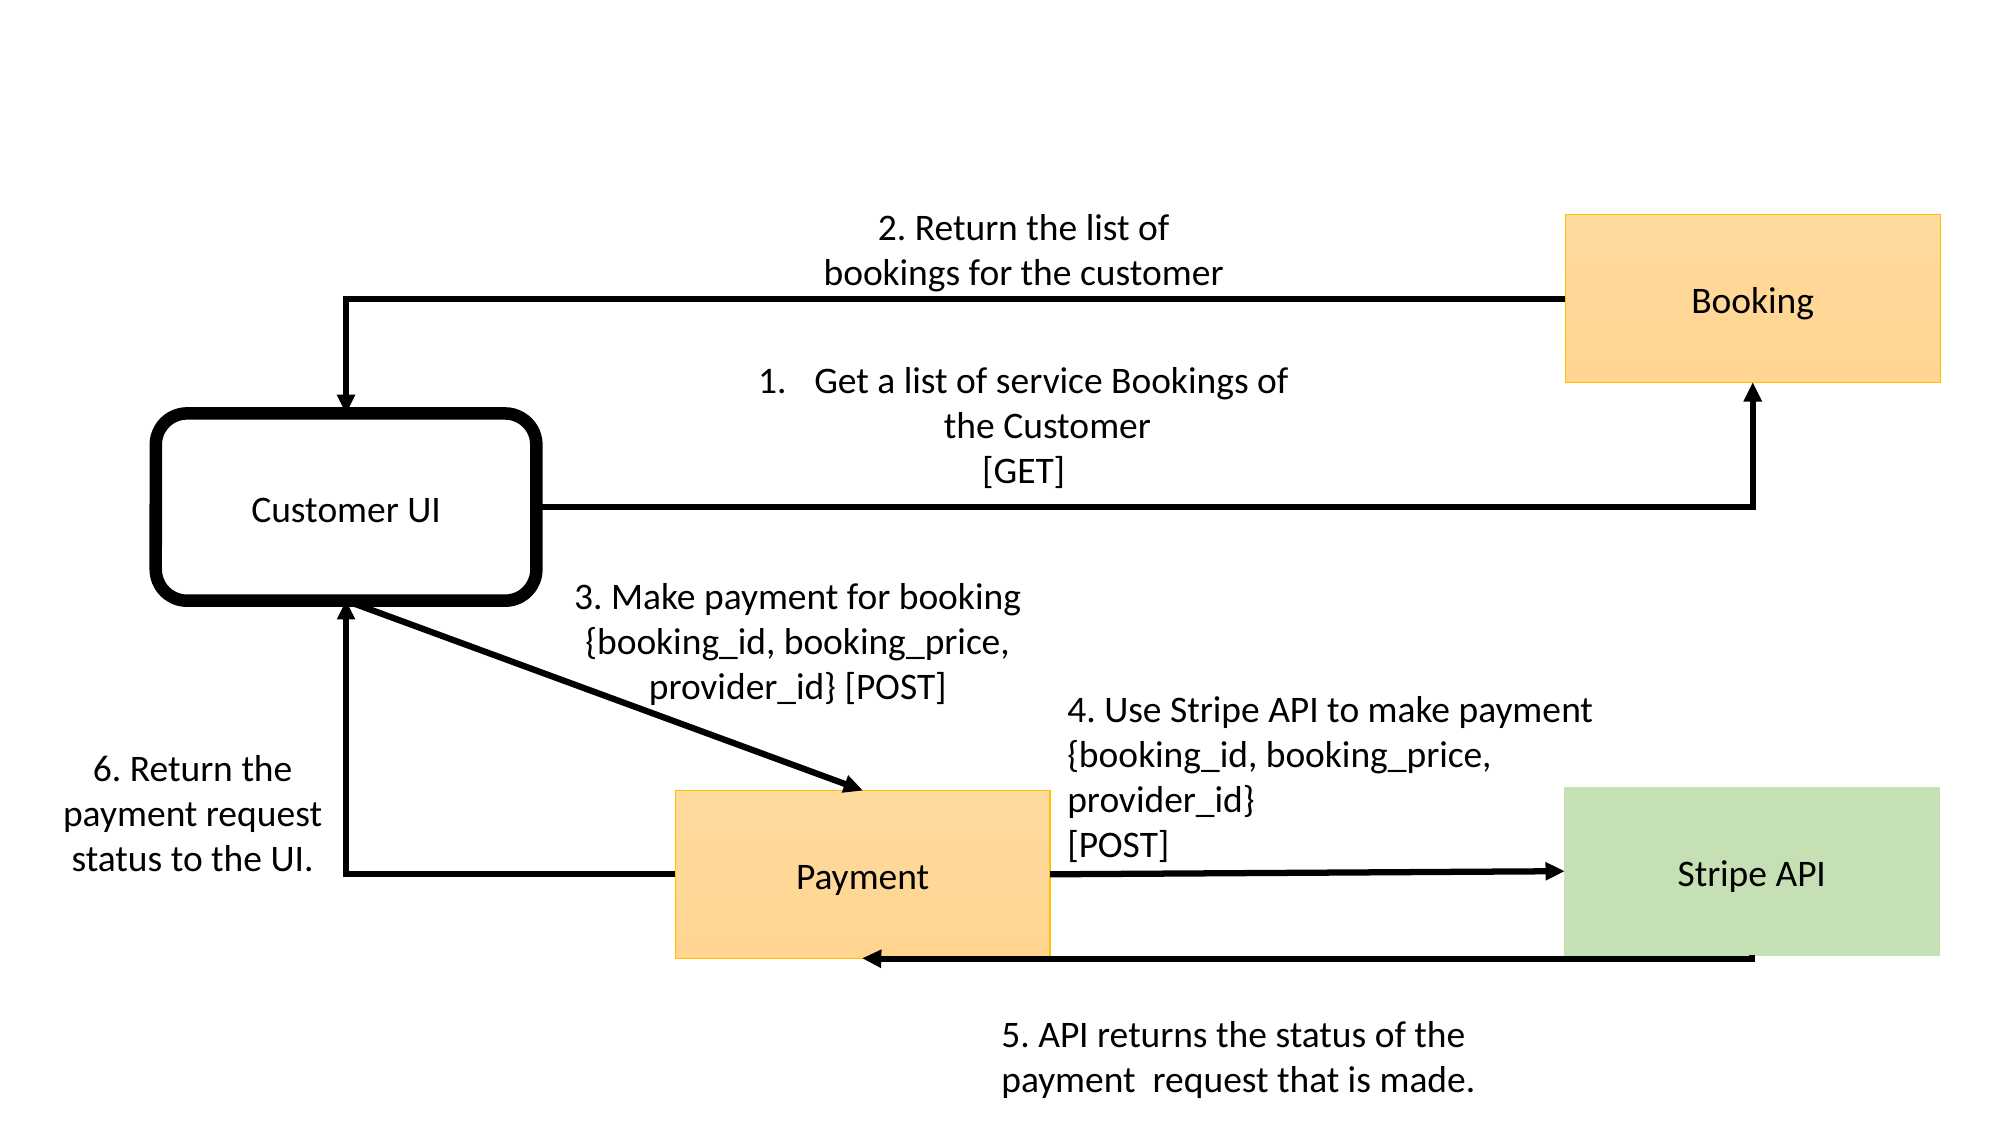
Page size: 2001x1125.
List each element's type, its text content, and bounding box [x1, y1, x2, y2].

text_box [1309, 871, 1565, 875]
text_box Booking [1565, 214, 1941, 383]
text_box 4. Use Stripe API to make payment {booking_id, booking_price, provider_id} [POST] [1052, 677, 1305, 871]
text_box Customer UI [154, 412, 538, 602]
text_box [536, 382, 1753, 507]
text_box 5. API returns the status of the payment request that is made. [1309, 1002, 1561, 1108]
text_box 5. API returns the status of the payment request that is made. [986, 1002, 1305, 1108]
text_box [1050, 871, 1305, 875]
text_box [346, 600, 676, 875]
text_box Stripe API [1564, 787, 1940, 956]
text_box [676, 600, 863, 791]
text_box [346, 298, 1566, 414]
text_box Payment [675, 790, 1051, 959]
text_box 2. Return the list of bookings for the customer [796, 195, 1251, 296]
text_box 3. Make payment for booking {booking_id, booking_price, provider_id} [POST] [510, 565, 1085, 715]
text_box 4. Use Stripe API to make payment {booking_id, booking_price, provider_id} [POST] [1309, 677, 1627, 873]
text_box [1305, 512, 1309, 1125]
text_box 6. Return the payment request status to the UI. [28, 736, 358, 887]
